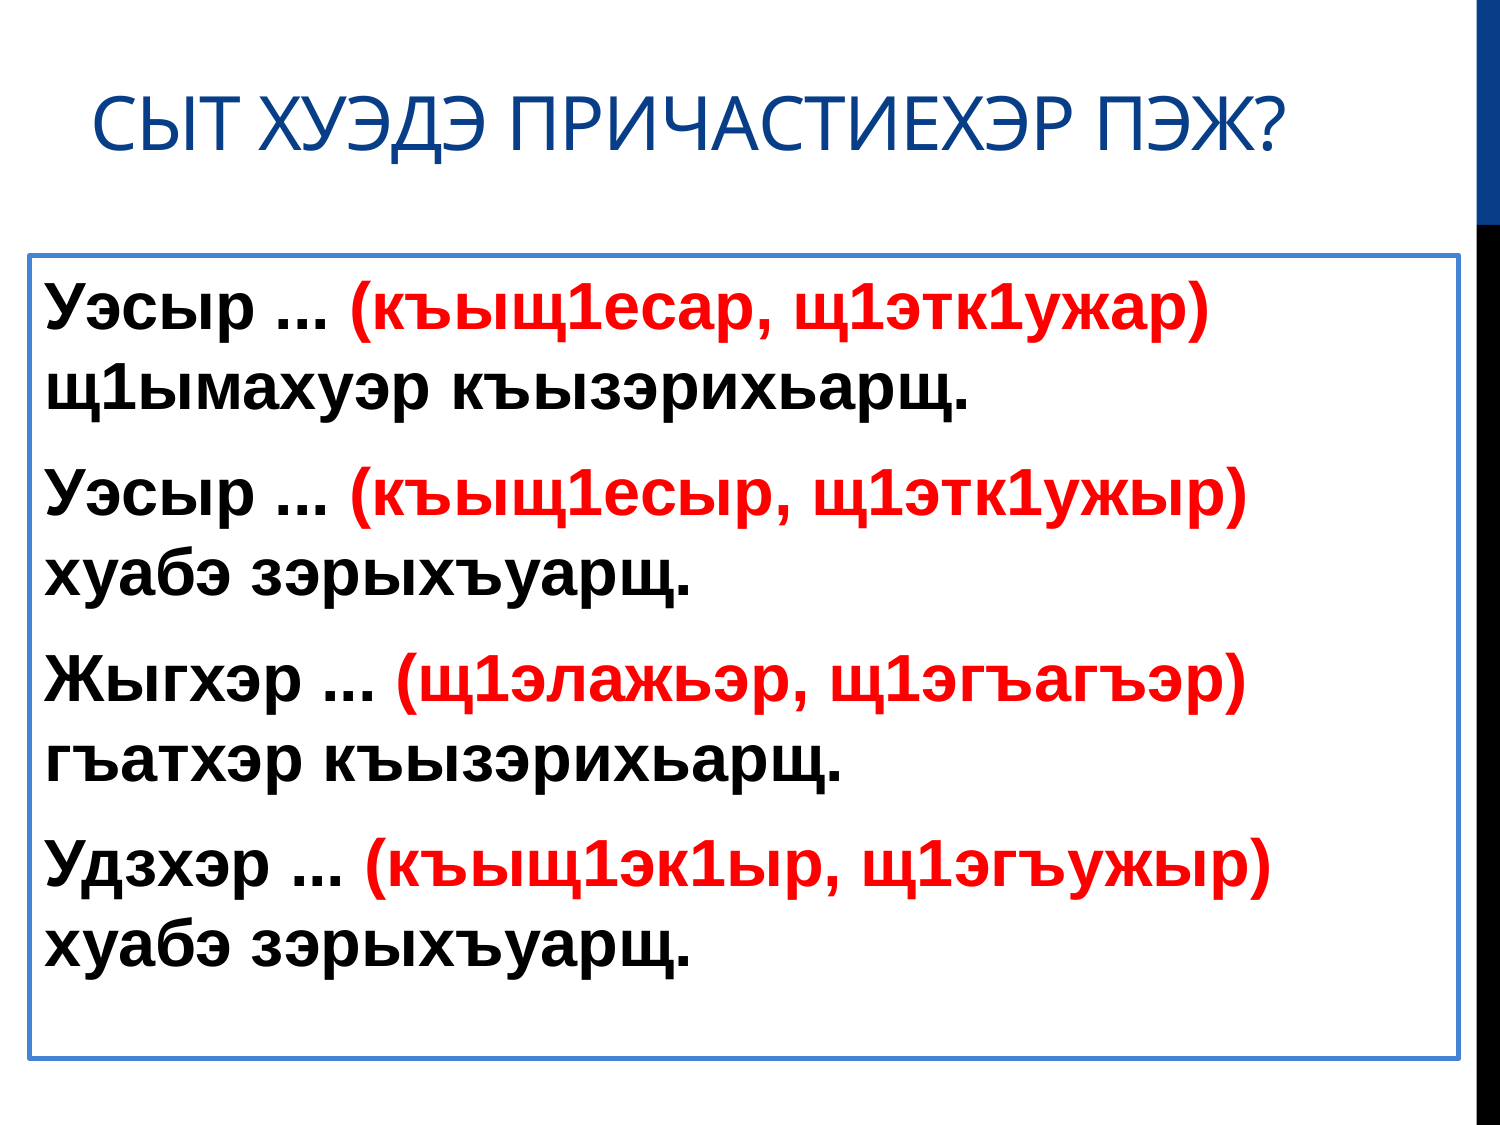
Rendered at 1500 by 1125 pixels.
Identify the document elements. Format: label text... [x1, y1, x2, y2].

title Сыт хуэдэ причастиехэр пэж? [75, 25, 1459, 173]
list Уэсыр ... (къыщ1есар, щ1этк1ужар) щ1ымахуэр къызэрихьарщ. Уэсыр ... (къыщ1есыр, щ1этк1ужыр) хуабэ зэрыхъуарщ. Жыгхэр ... (щ1элажьэр, щ1эгъагъэр) гъатхэр къызэрихьарщ. Удзхэр ... (къыщ1эк1ыр, щ1эгъужыр) хуабэ зэрыхъуарщ. [27, 253, 1461, 1061]
